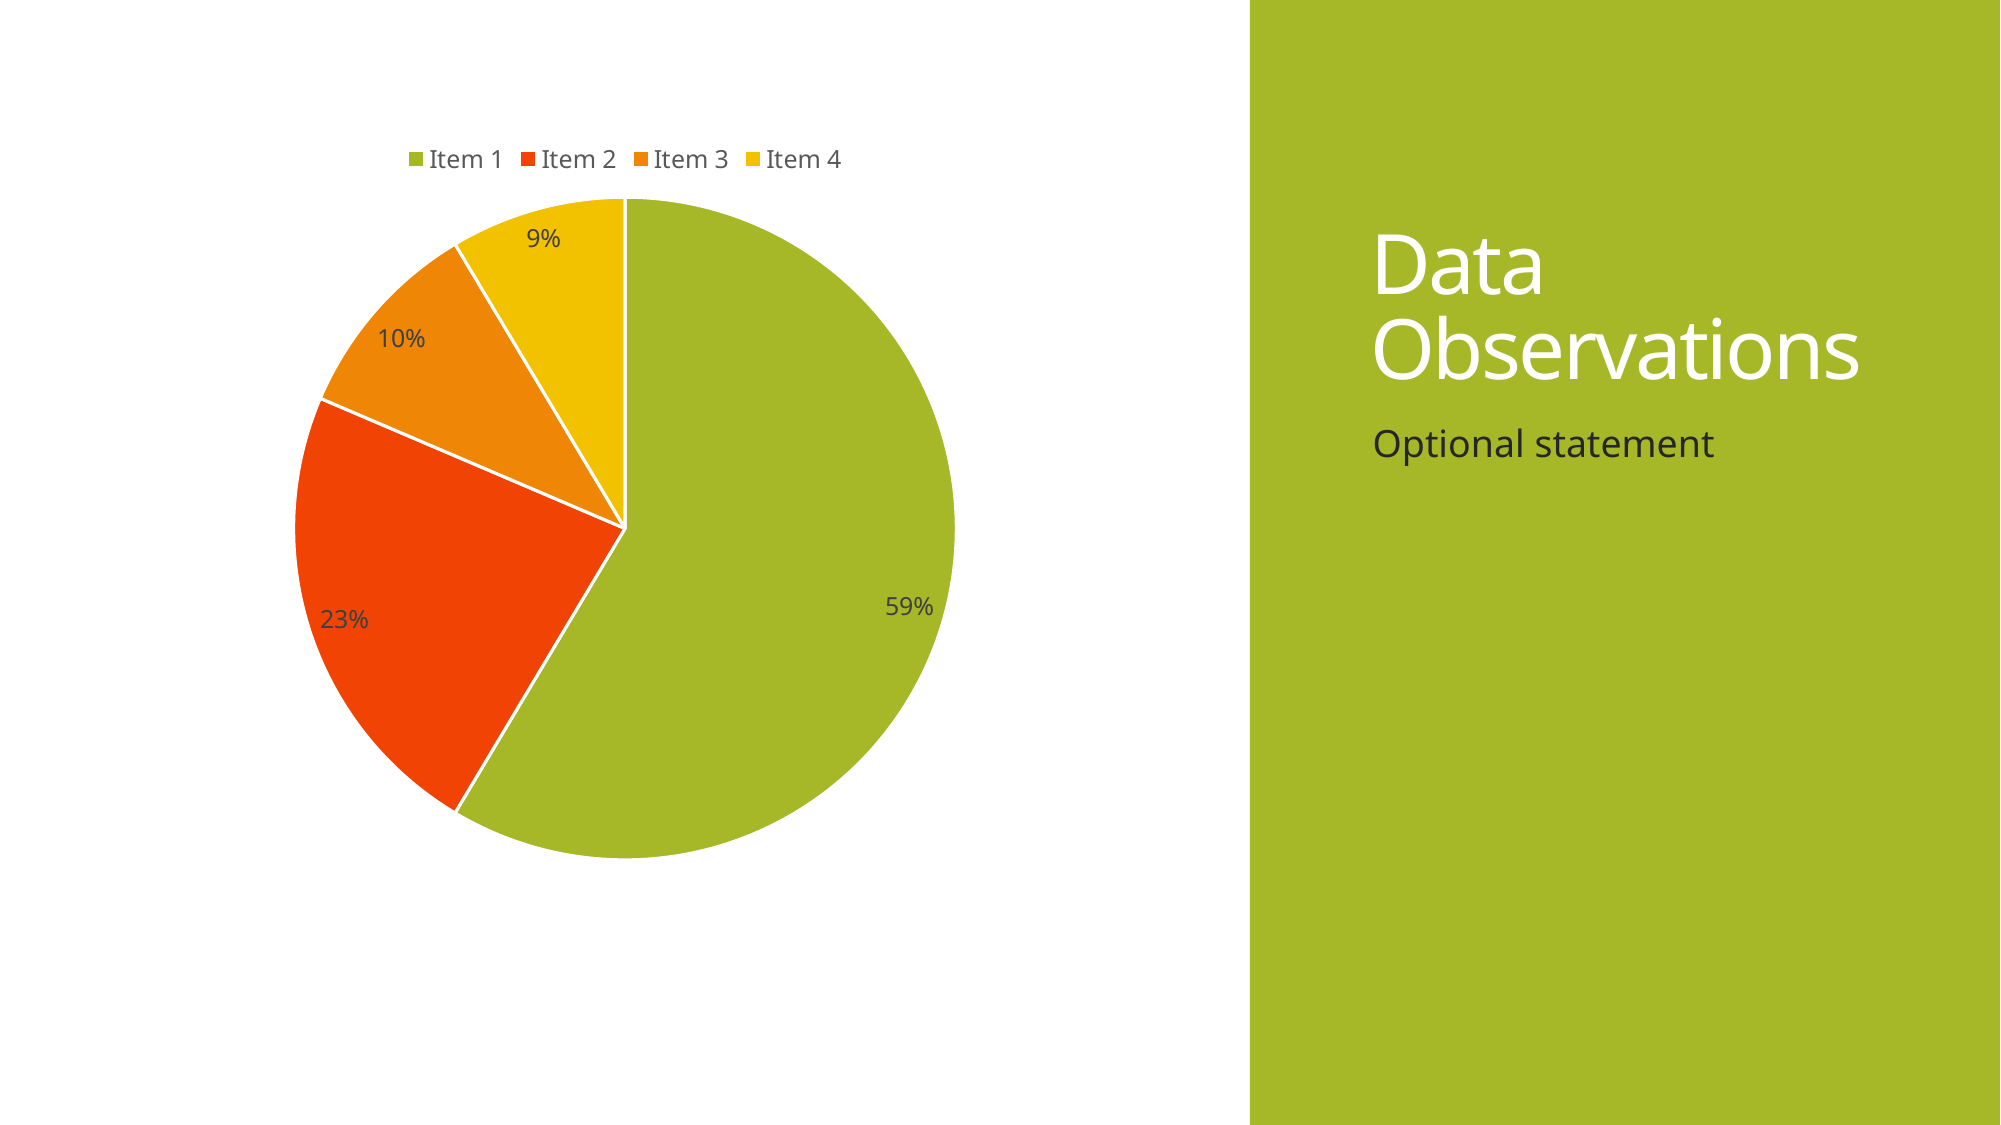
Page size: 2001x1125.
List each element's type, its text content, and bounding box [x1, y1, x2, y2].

title Data Observations [1355, 88, 1911, 404]
chart [124, 124, 1126, 876]
list Optional statement [1357, 412, 1916, 925]
